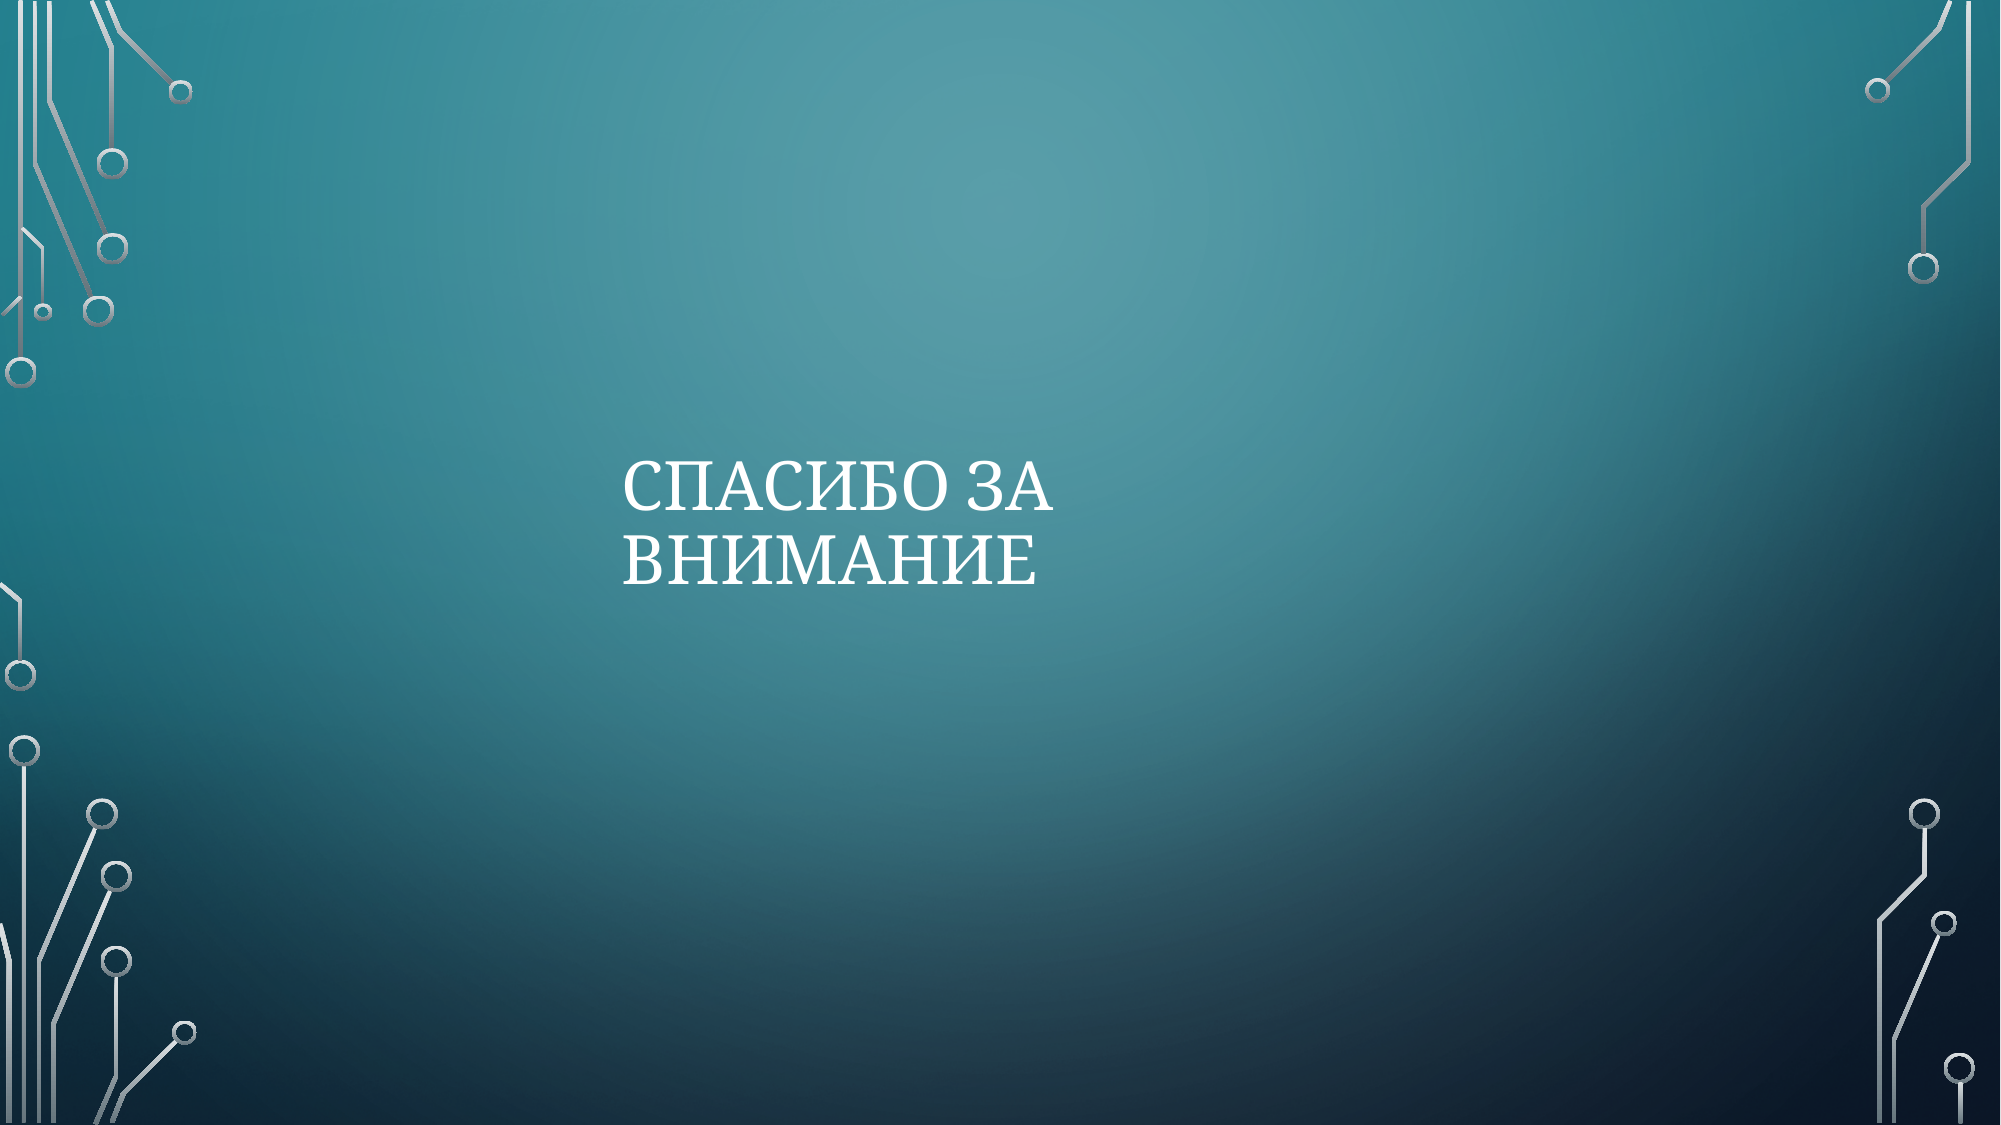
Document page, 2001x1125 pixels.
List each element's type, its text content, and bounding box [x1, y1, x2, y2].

title Спасибо за Внимание [606, 443, 1437, 608]
